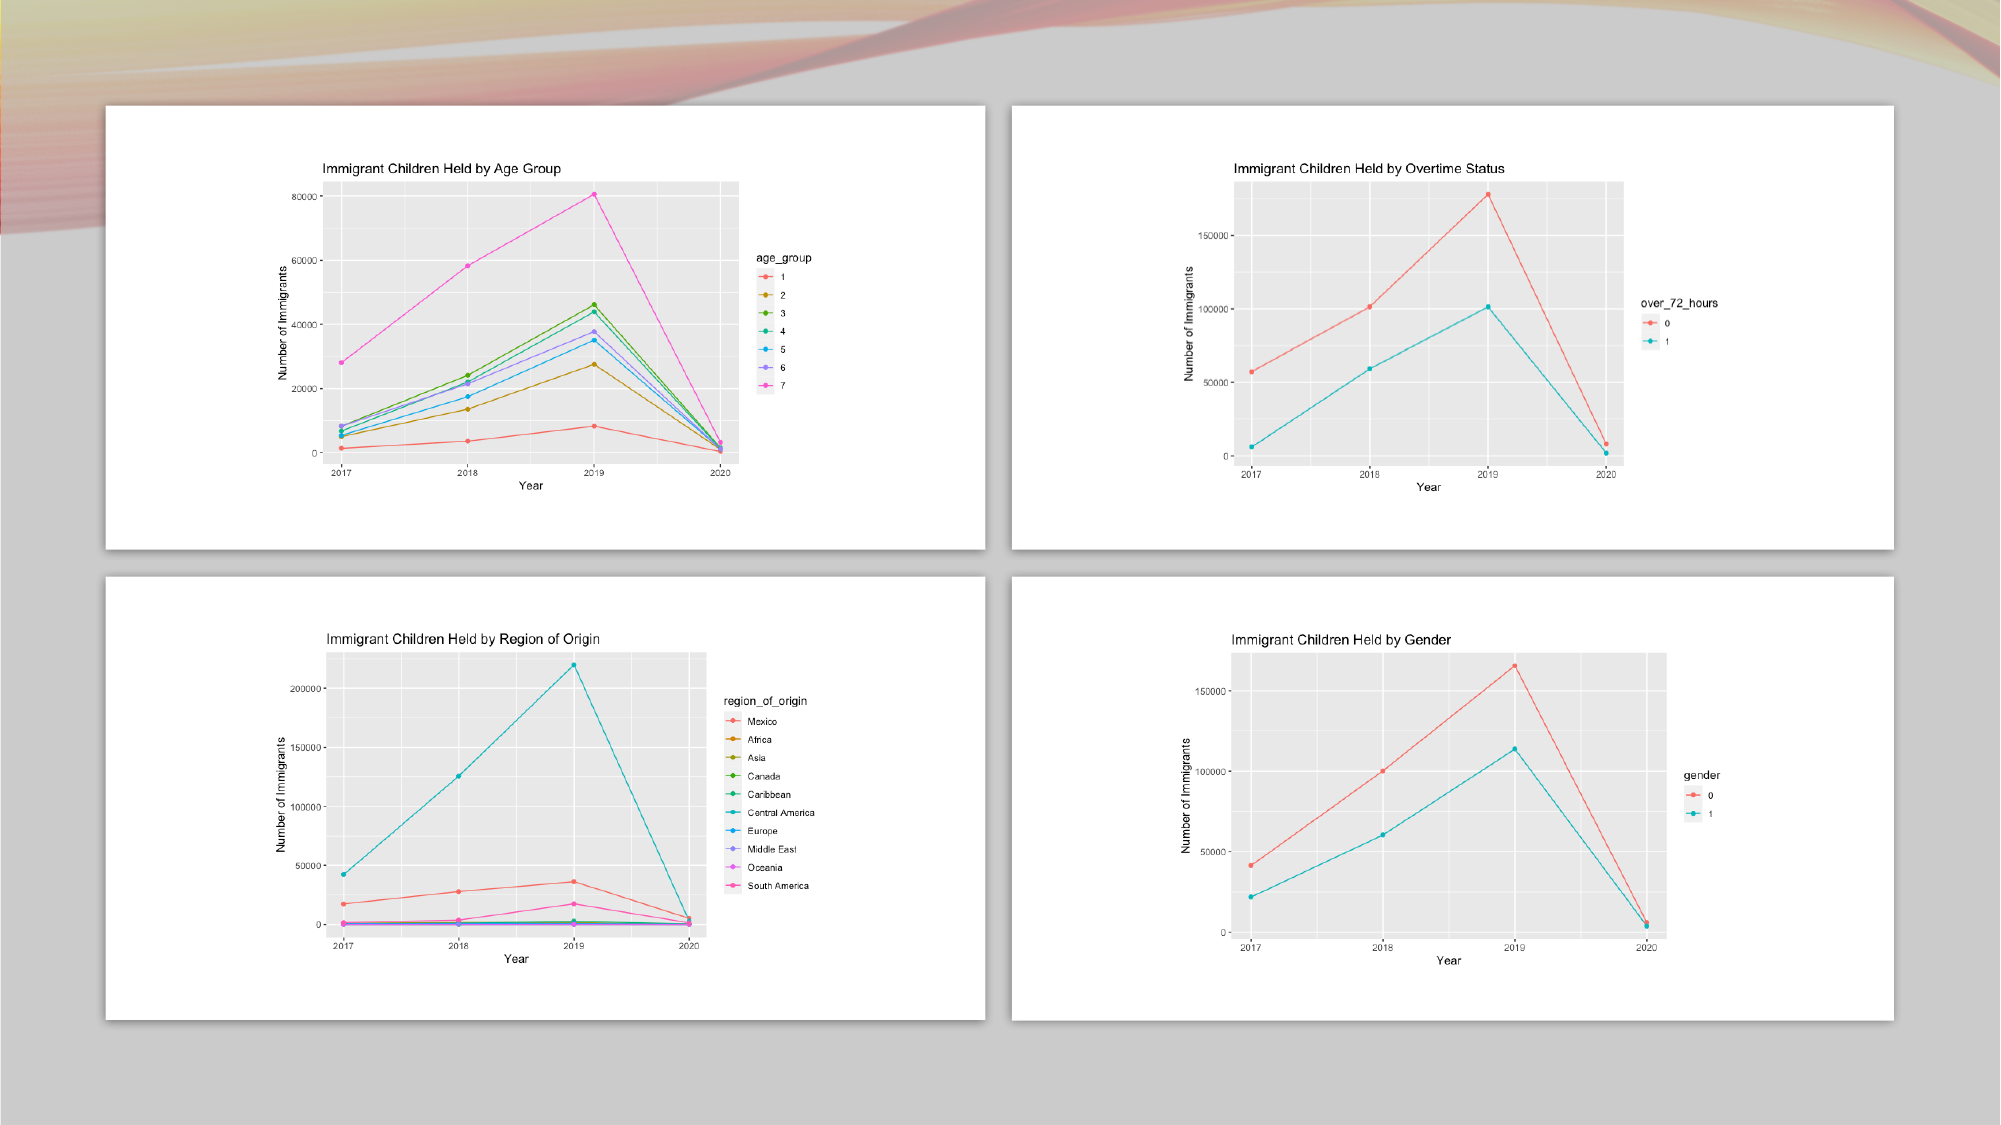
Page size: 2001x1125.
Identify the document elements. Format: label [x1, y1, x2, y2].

picture [271, 629, 822, 968]
picture [1178, 158, 1727, 497]
text_box [0, 0, 2000, 1125]
text_box [104, 104, 986, 551]
picture [1175, 629, 1731, 968]
text_box [1011, 576, 1895, 1022]
text_box [104, 576, 986, 1021]
text_box [1011, 104, 1895, 551]
picture [272, 158, 819, 497]
